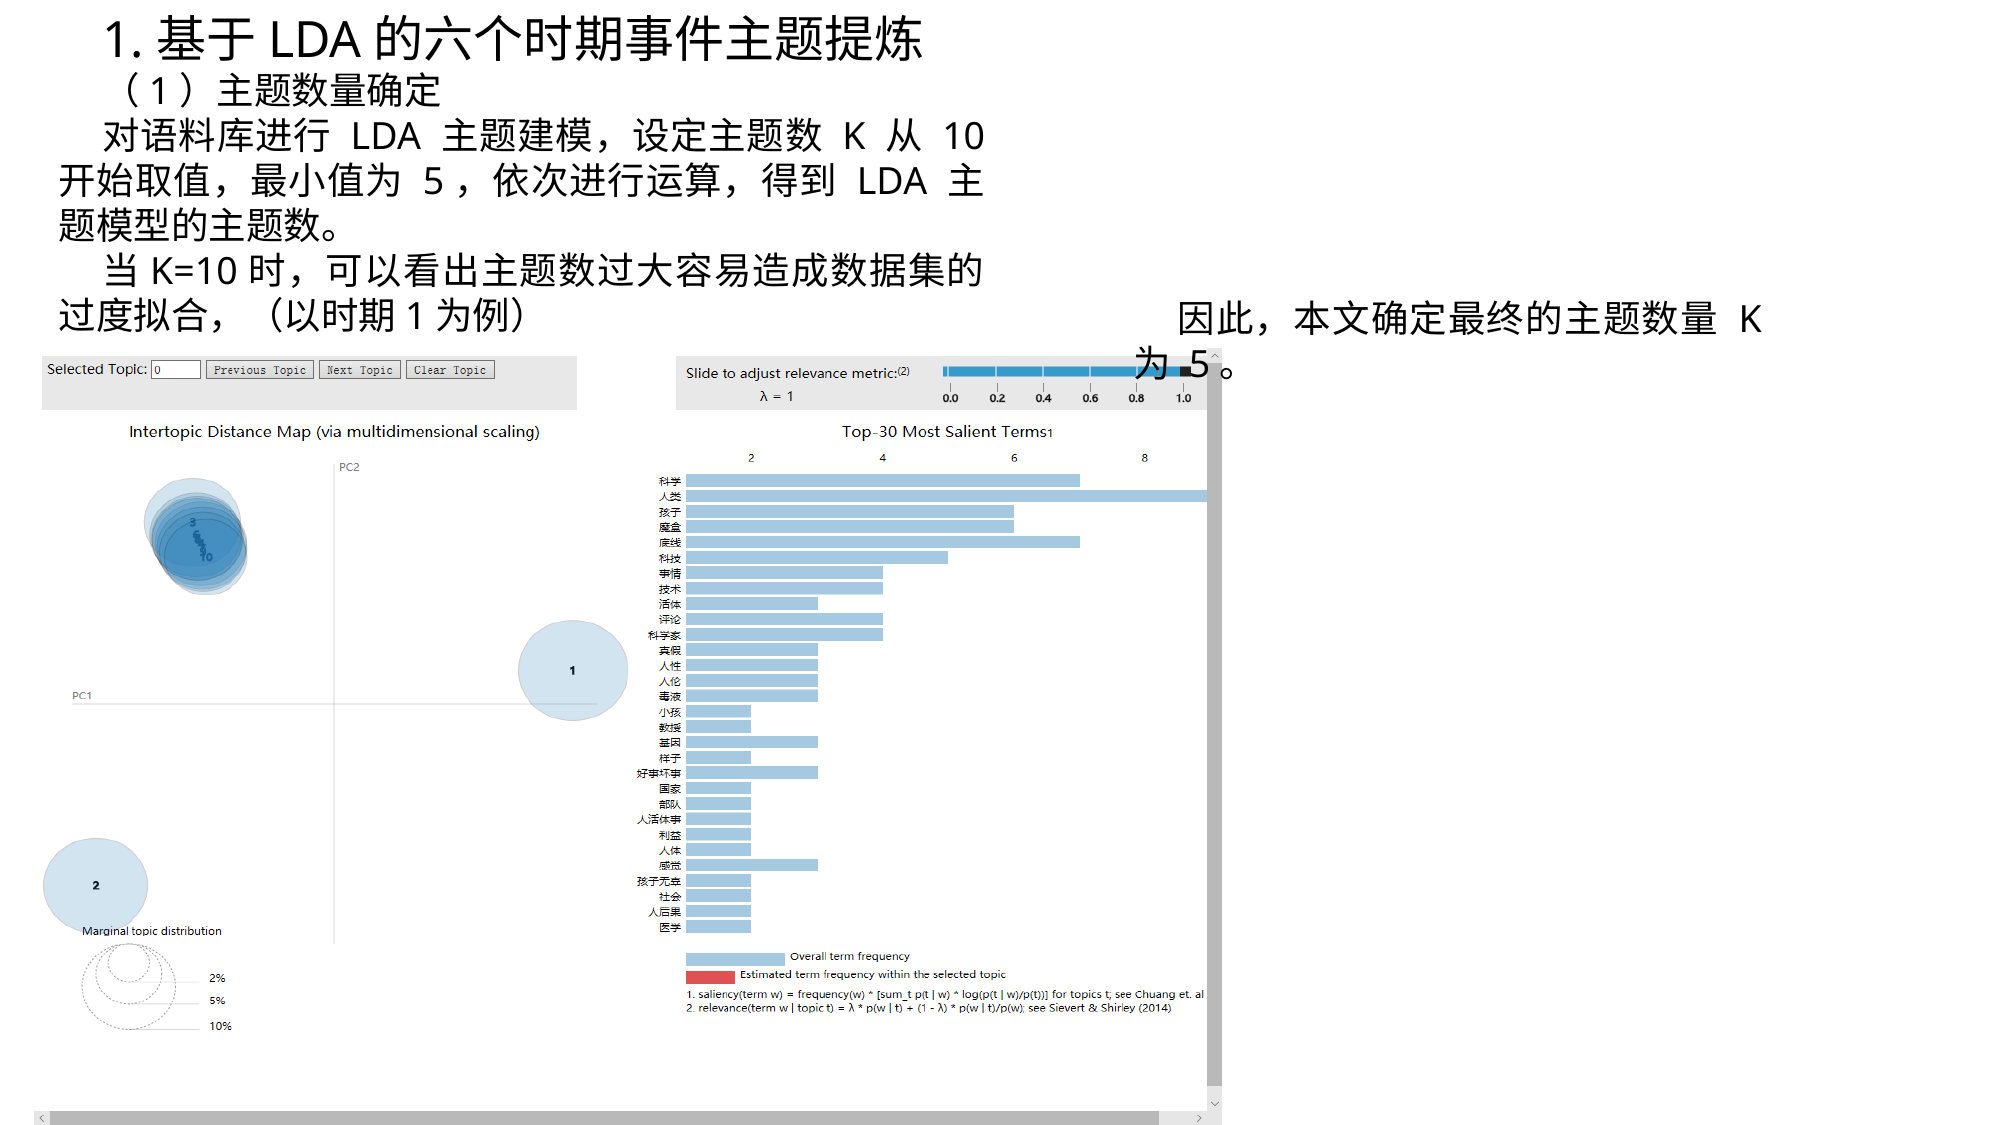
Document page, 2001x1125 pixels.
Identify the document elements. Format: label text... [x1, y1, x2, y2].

text_box 因此，本文确定最终的主题数量 K 为 5。 [1075, 287, 1777, 348]
picture [34, 348, 1222, 1125]
text_box 1.基于LDA的六个时期事件主题提炼 （1）主题数量确定 对语料库进行 LDA 主题建模，设定主题数 K 从 10 开始取值，最小值为 5，依次进行运算，得到 LDA 主题模型的主题数。 当K=10时，可以看出主题数过大容易造成数据集的过度拟合，（以时期1为例） [0, 0, 1000, 345]
